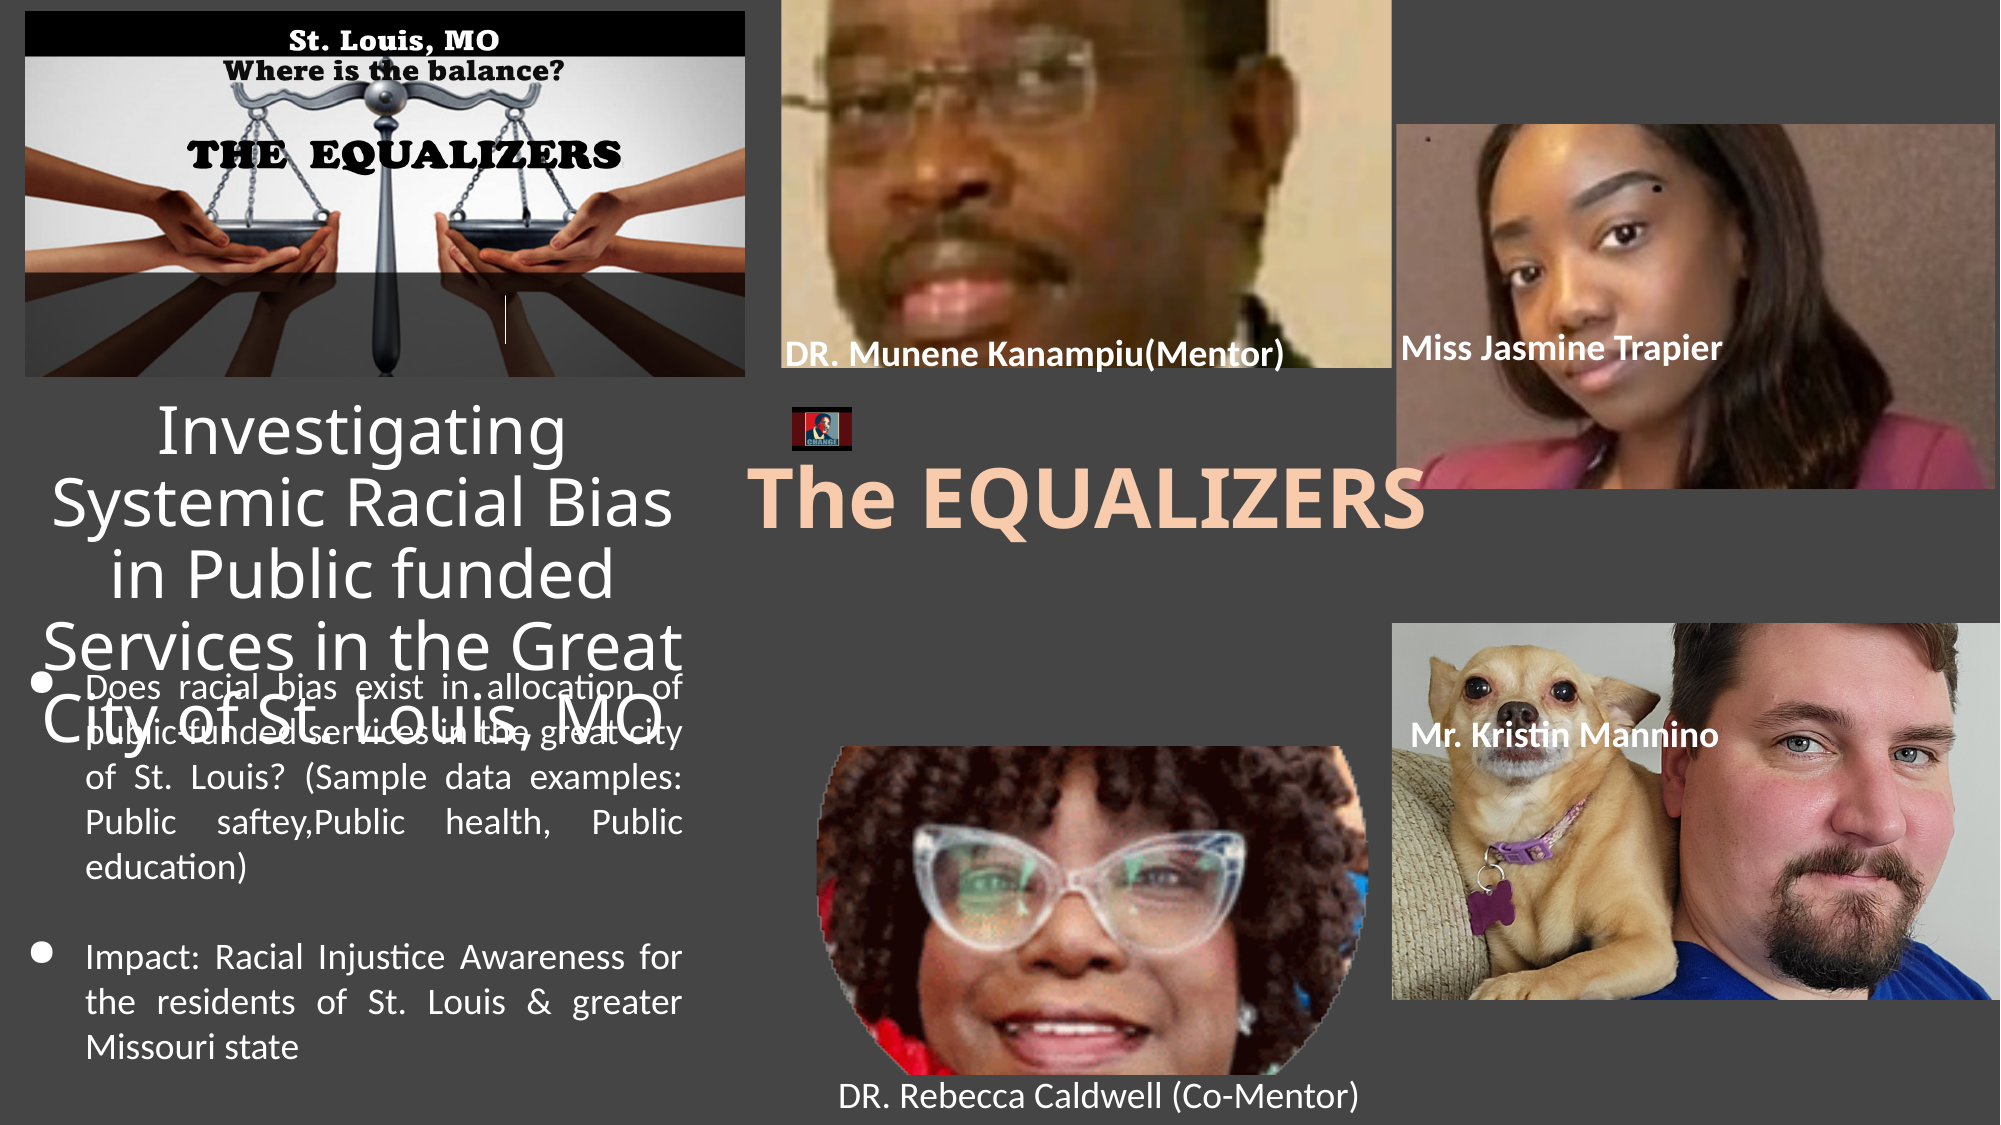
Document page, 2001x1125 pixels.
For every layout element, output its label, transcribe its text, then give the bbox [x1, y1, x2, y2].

text_box The EQUALIZERS [698, 437, 1475, 553]
text_box Mr. Kristin Mannino [1395, 702, 1507, 763]
picture [1396, 124, 1996, 489]
text_box DR. Munene Kanampiu(Mentor) [770, 321, 1381, 382]
picture [781, 0, 1392, 368]
text_box Miss Jasmine Trapier [1385, 315, 1396, 376]
subtitle Investigating Systemic Racial Bias in Public funded Services in the Great City of St. Louis, MO [3, 389, 723, 652]
text_box Mr. Kristin Mannino [1884, 702, 2000, 763]
picture [816, 746, 1369, 1075]
picture [25, 11, 745, 377]
text_box Does racial bias exist in allocation of public-funded services in the great city of St. Louis? (Sample data examples: Public saftey,Public health, Public education) Impact: Racial Injustice Awareness for the residents of St. Louis & greater Missouri state [0, 654, 699, 1075]
picture [1392, 507, 2001, 1116]
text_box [791, 406, 853, 452]
text_box DR. Rebecca Caldwell (Co-Mentor) [823, 1063, 1434, 1124]
